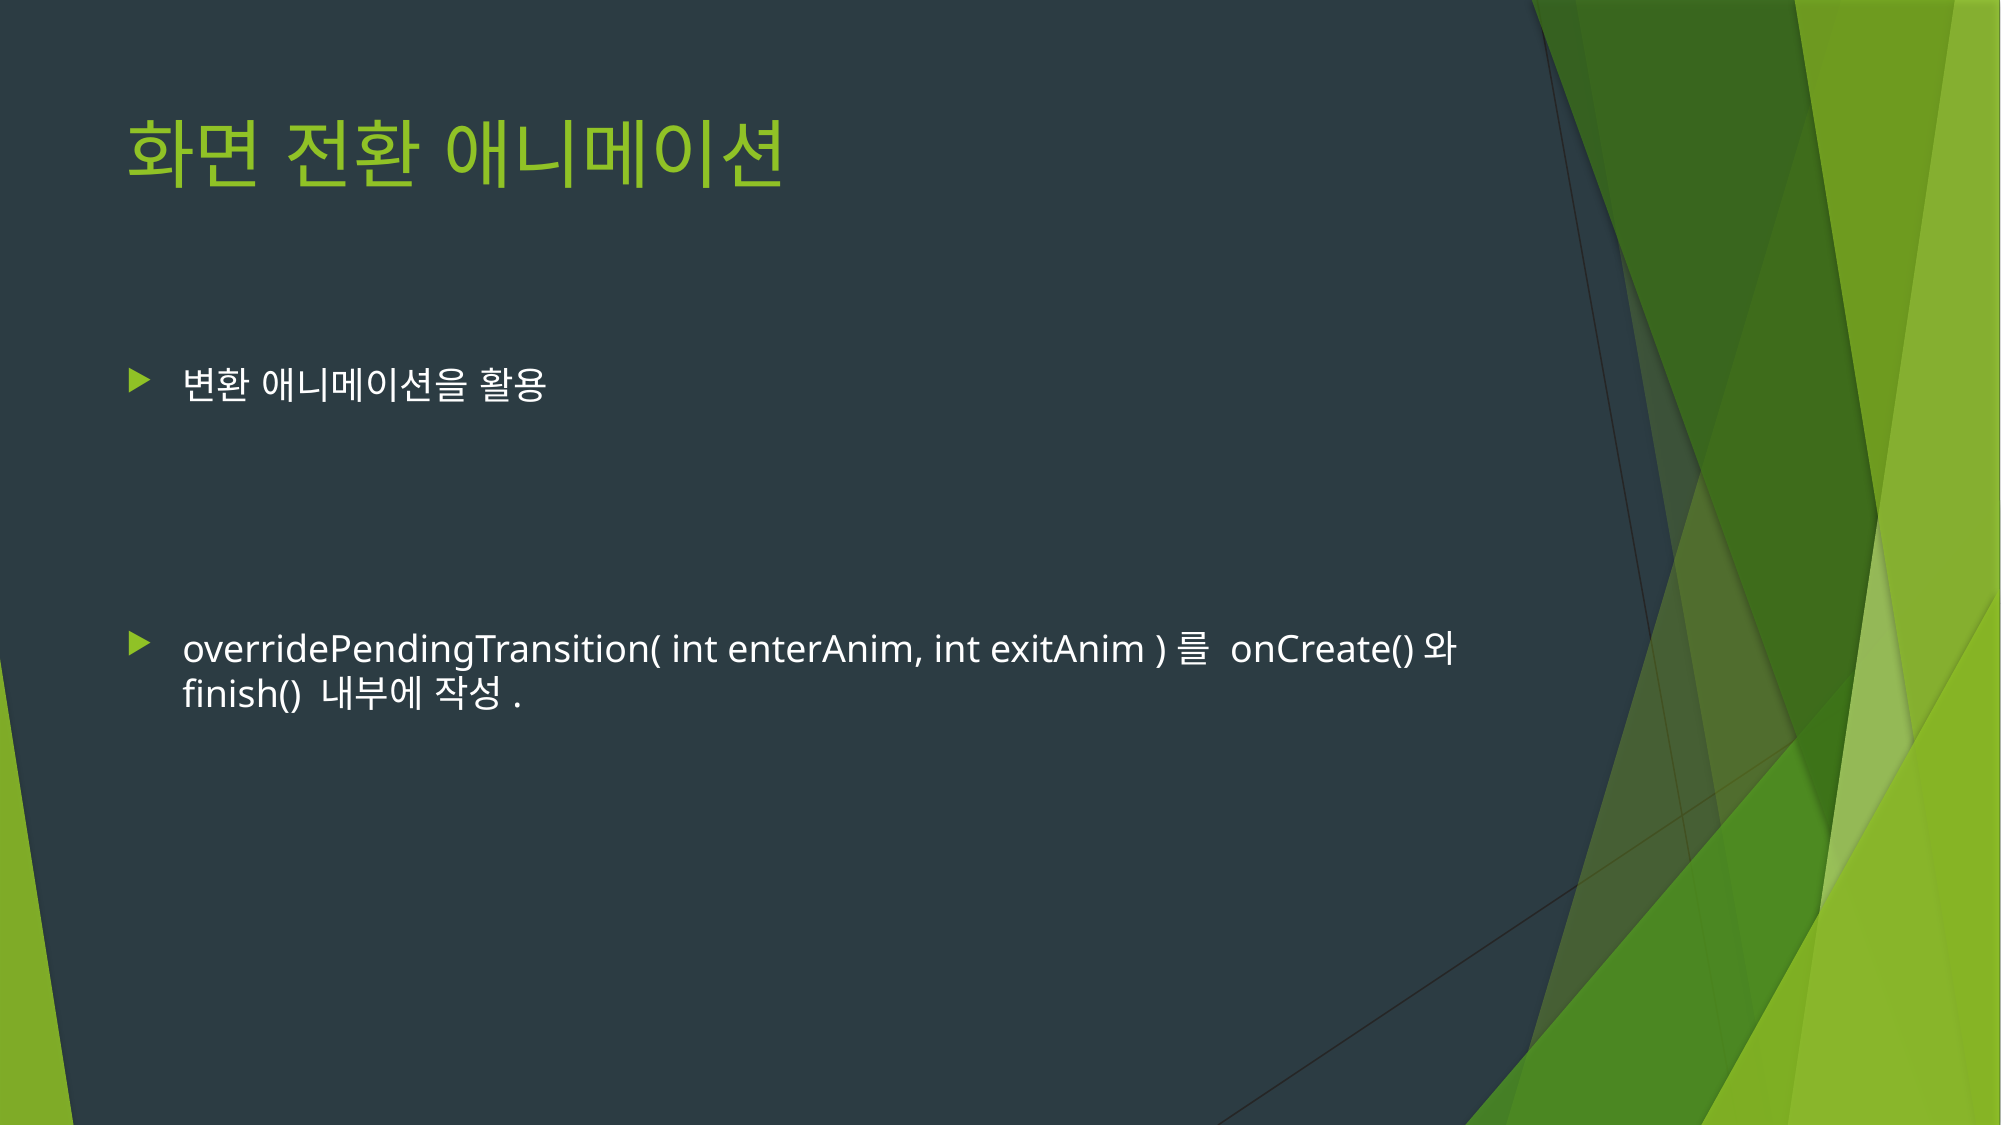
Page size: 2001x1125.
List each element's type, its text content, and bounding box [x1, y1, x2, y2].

title 화면 전환 애니메이션 [111, 99, 1522, 317]
list 변환 애니메이션을 활용 overridePendingTransition( int enterAnim, int exitAnim )를 onCreate()와 finish() 내부에 작성. [111, 354, 1522, 992]
